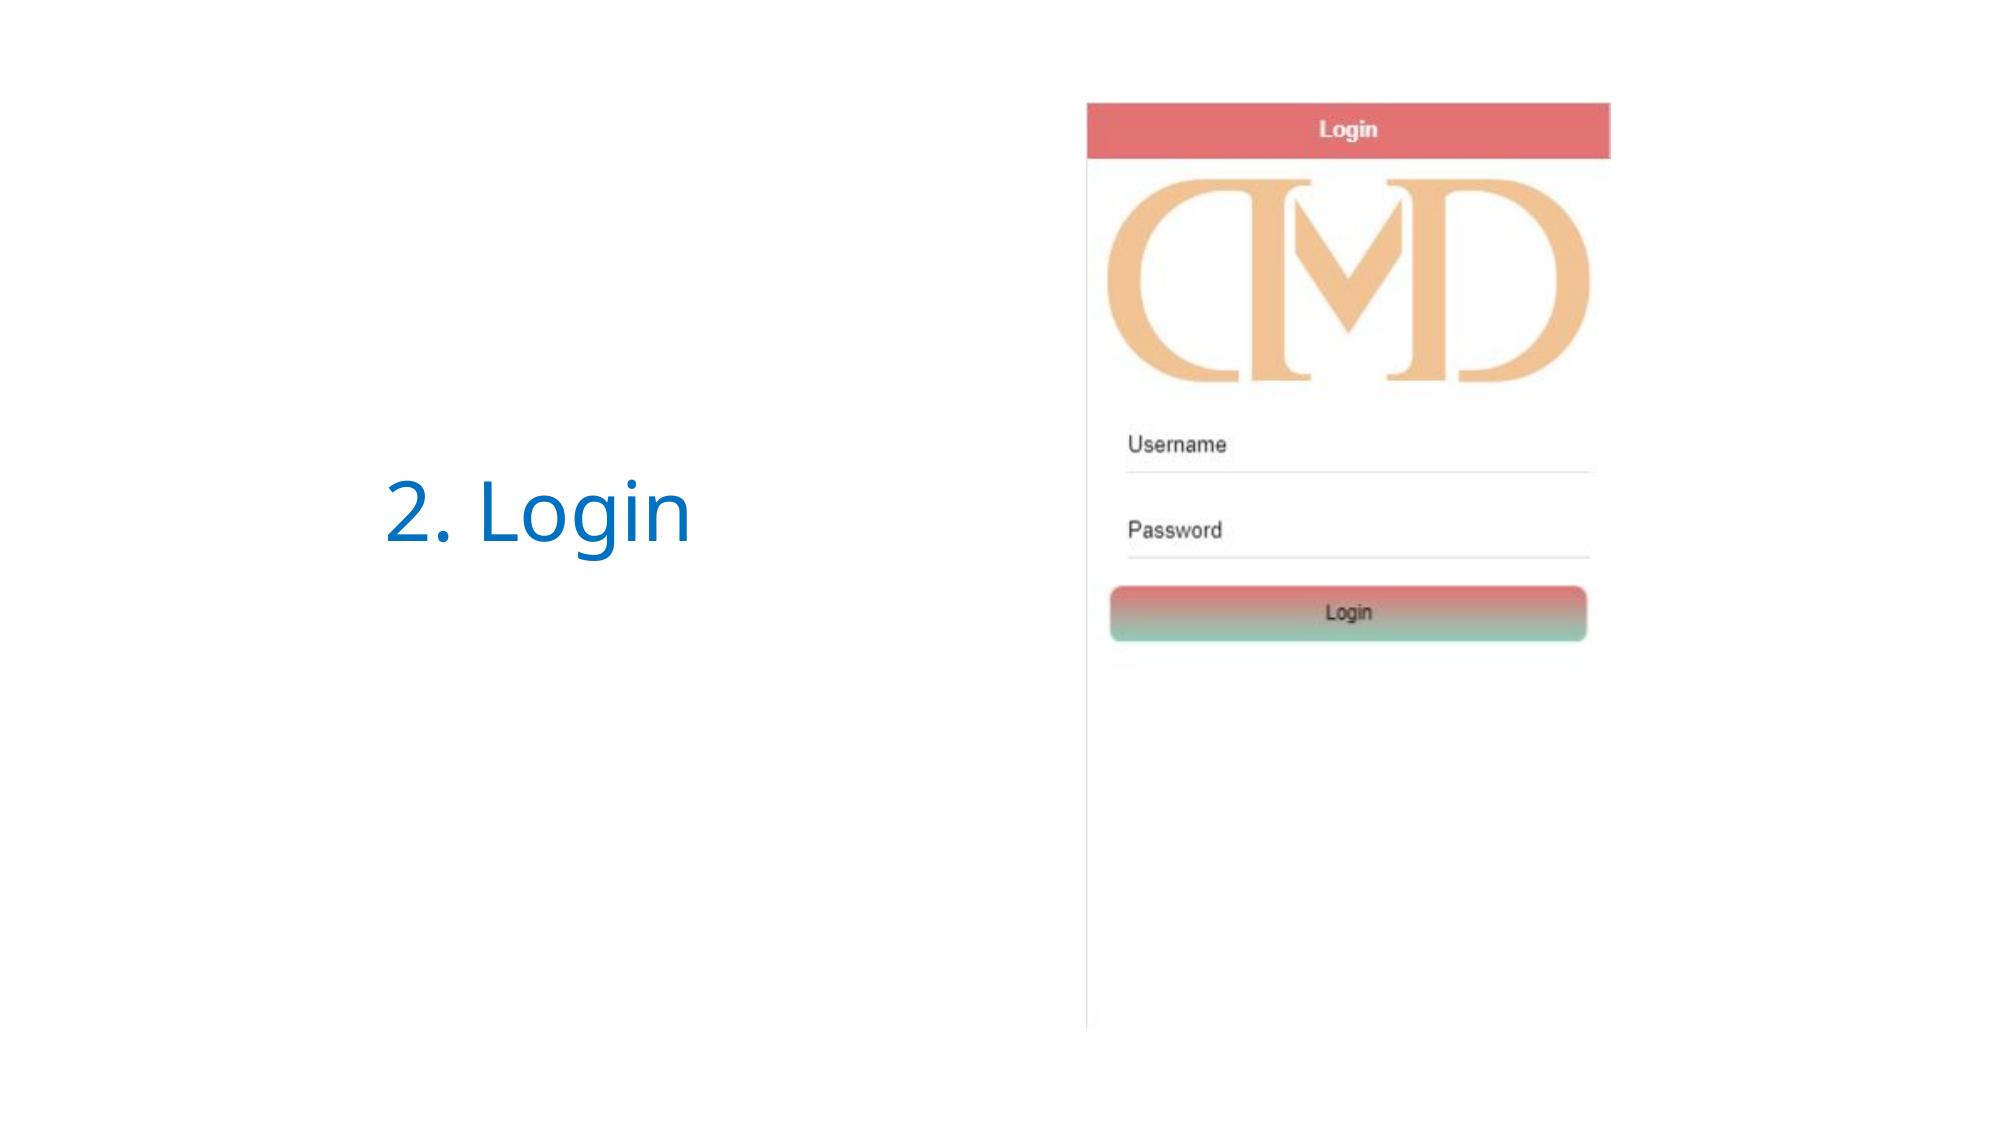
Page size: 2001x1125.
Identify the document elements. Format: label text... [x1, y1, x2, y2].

text_box 2. Login [370, 444, 710, 566]
picture [1086, 102, 1611, 1028]
